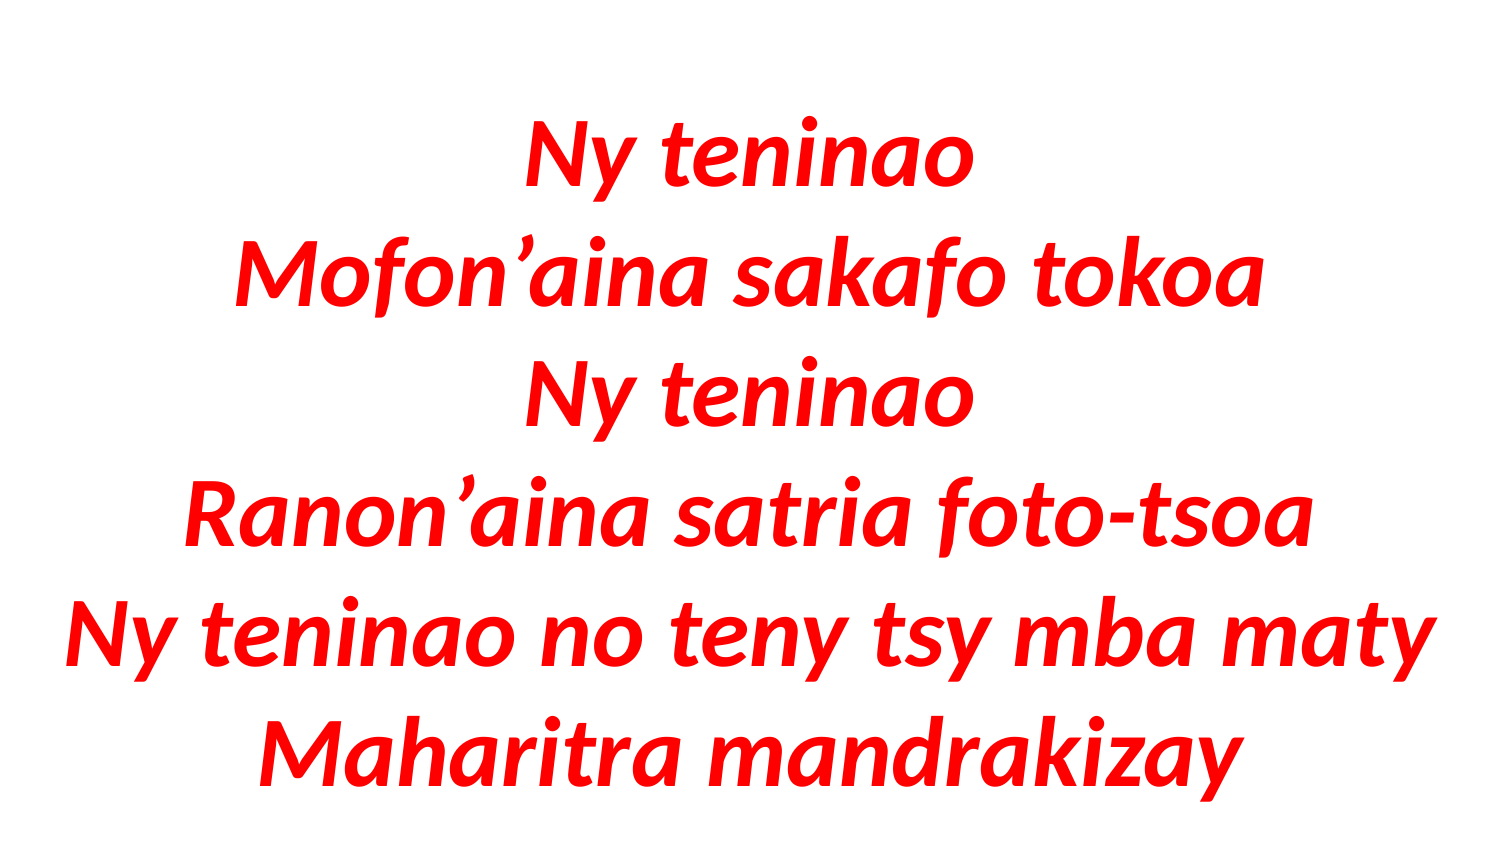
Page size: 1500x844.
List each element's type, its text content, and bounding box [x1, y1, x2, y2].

text_box Ny teninao Mofon’aina sakafo tokoa Ny teninao Ranon’aina satria foto-tsoa Ny teninao no teny tsy mba maty Maharitra mandrakizay [0, 79, 1500, 814]
